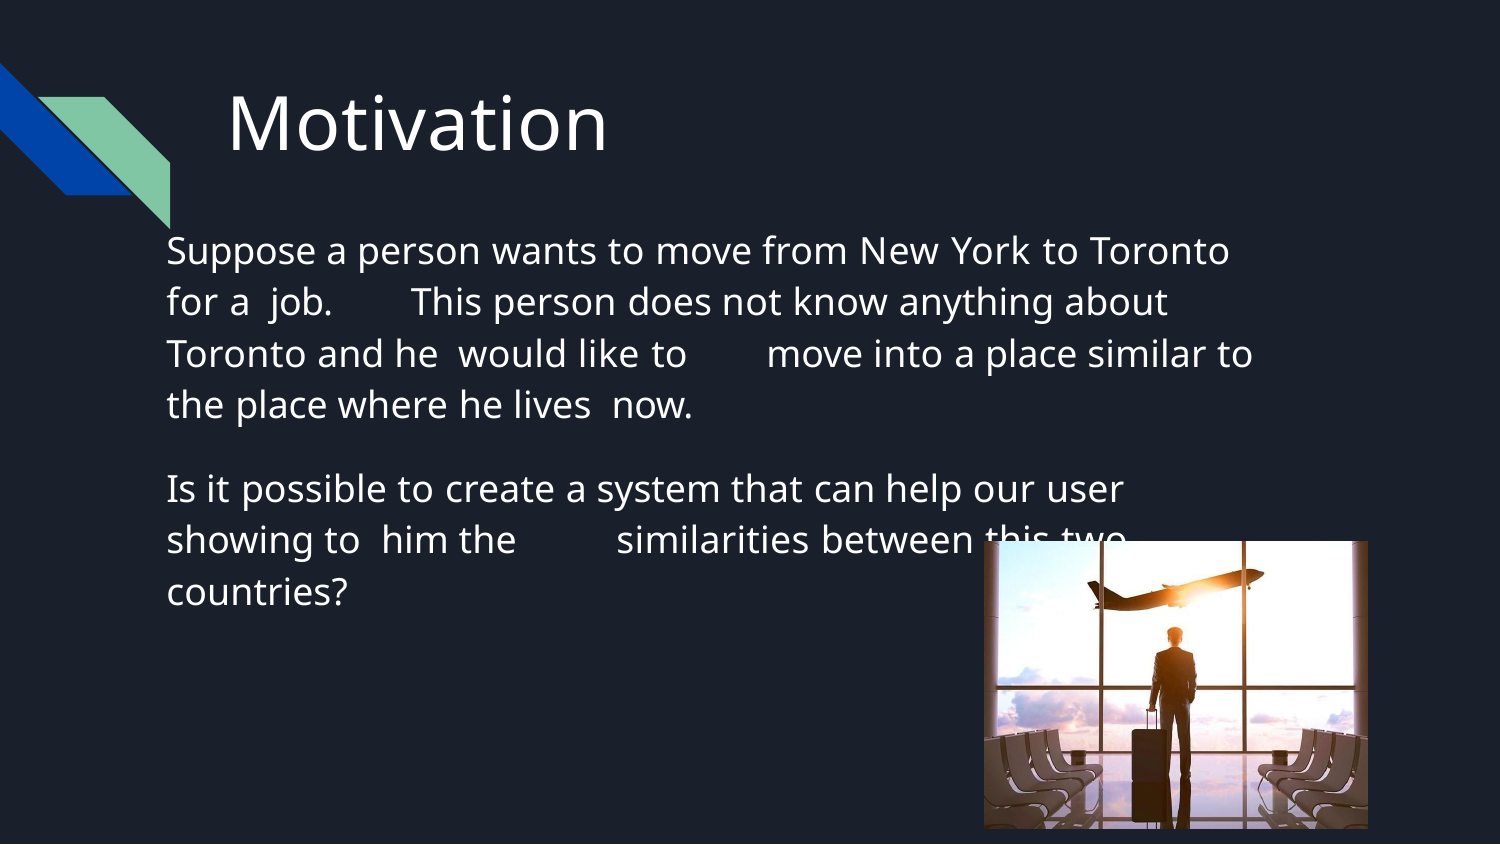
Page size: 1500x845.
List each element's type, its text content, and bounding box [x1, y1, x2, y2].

picture [984, 541, 1368, 829]
title Motivation [224, 73, 628, 217]
text_box Suppose a person wants to move from New York to Toronto for a job. This person does not know anything about Toronto and he would like to move into a place similar to the place where he lives now. Is it possible to create a system that can help our user showing to him the similarities between this two countries? [164, 218, 1292, 613]
